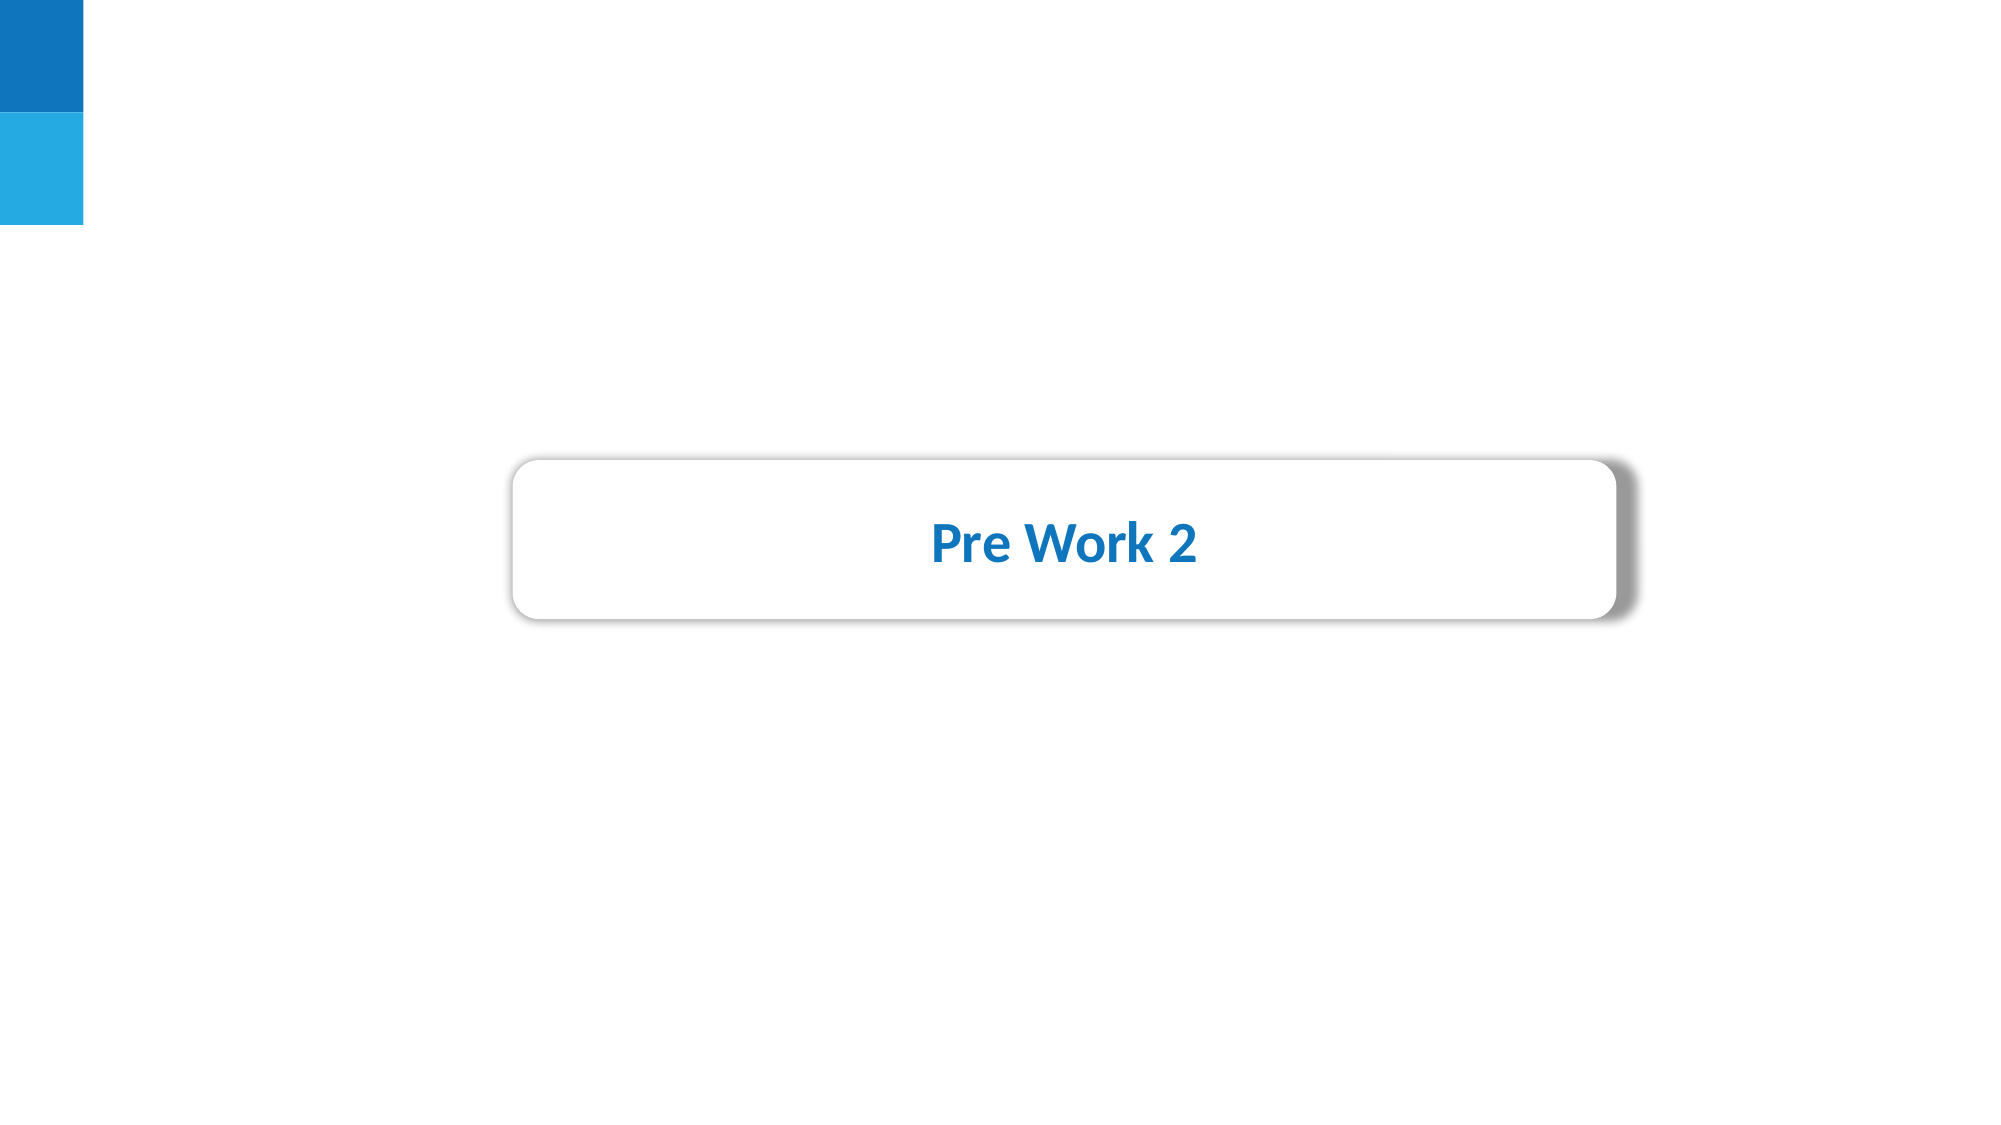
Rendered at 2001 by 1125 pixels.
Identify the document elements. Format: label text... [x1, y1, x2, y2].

text_box Pre Work 2 [512, 460, 1617, 620]
